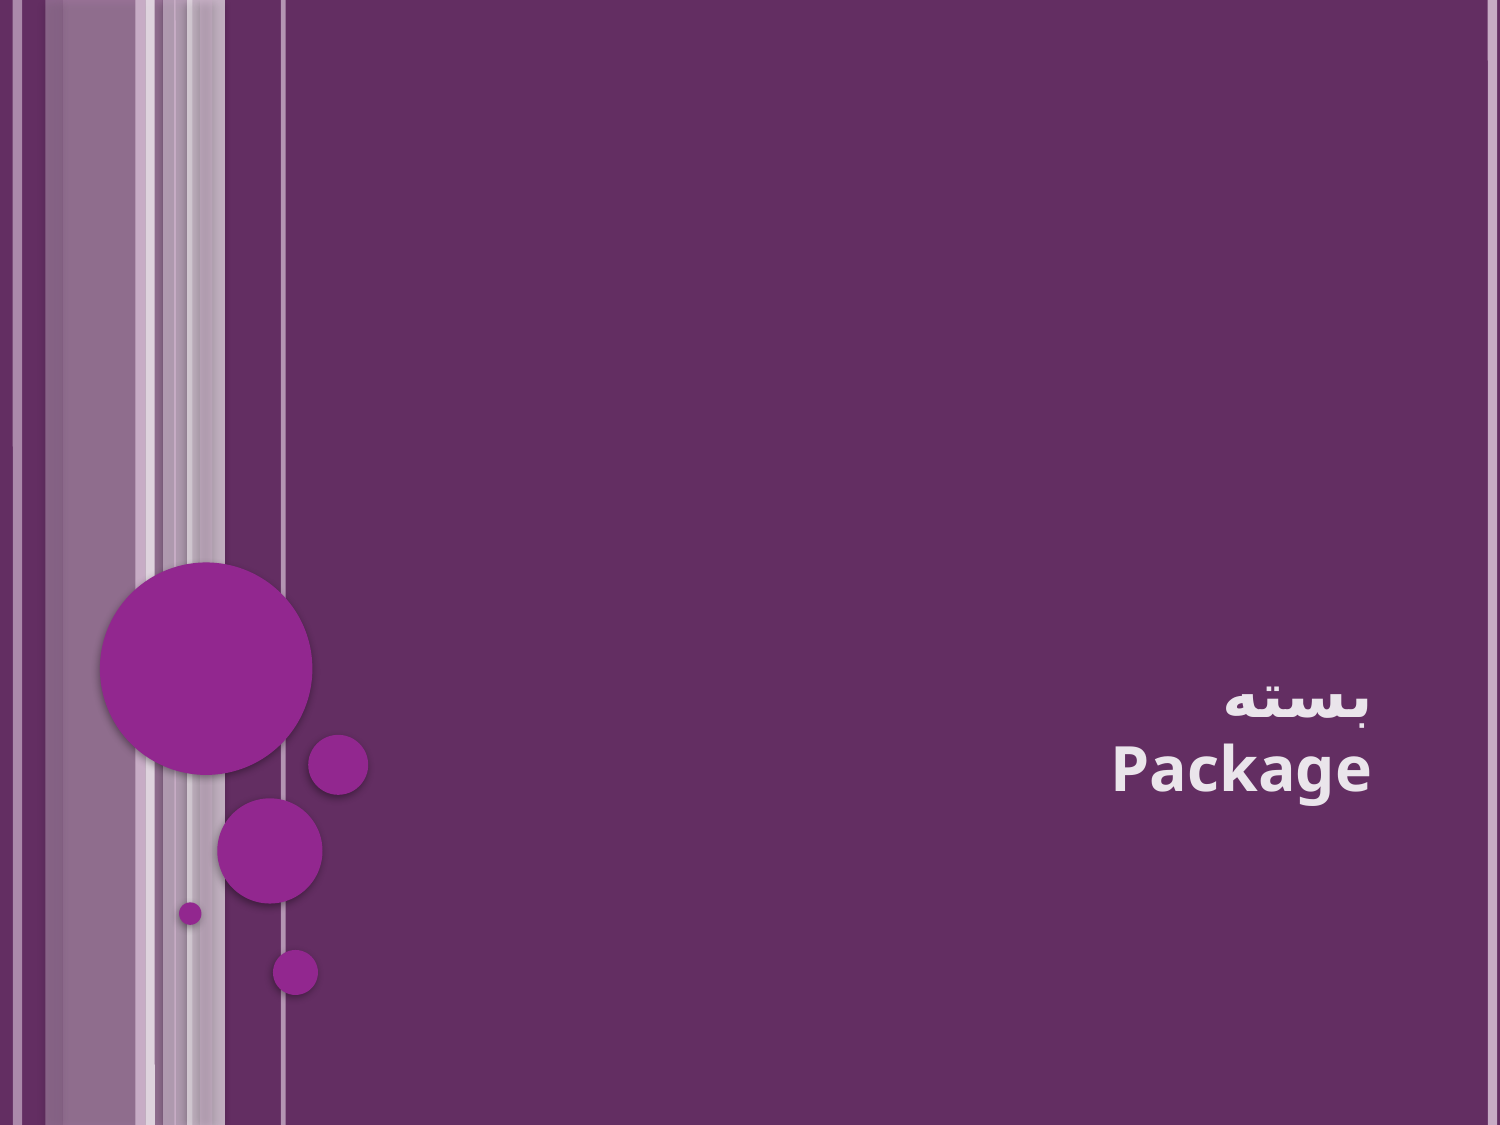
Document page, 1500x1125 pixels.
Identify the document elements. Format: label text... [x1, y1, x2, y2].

title بسته Package [375, 474, 1388, 812]
